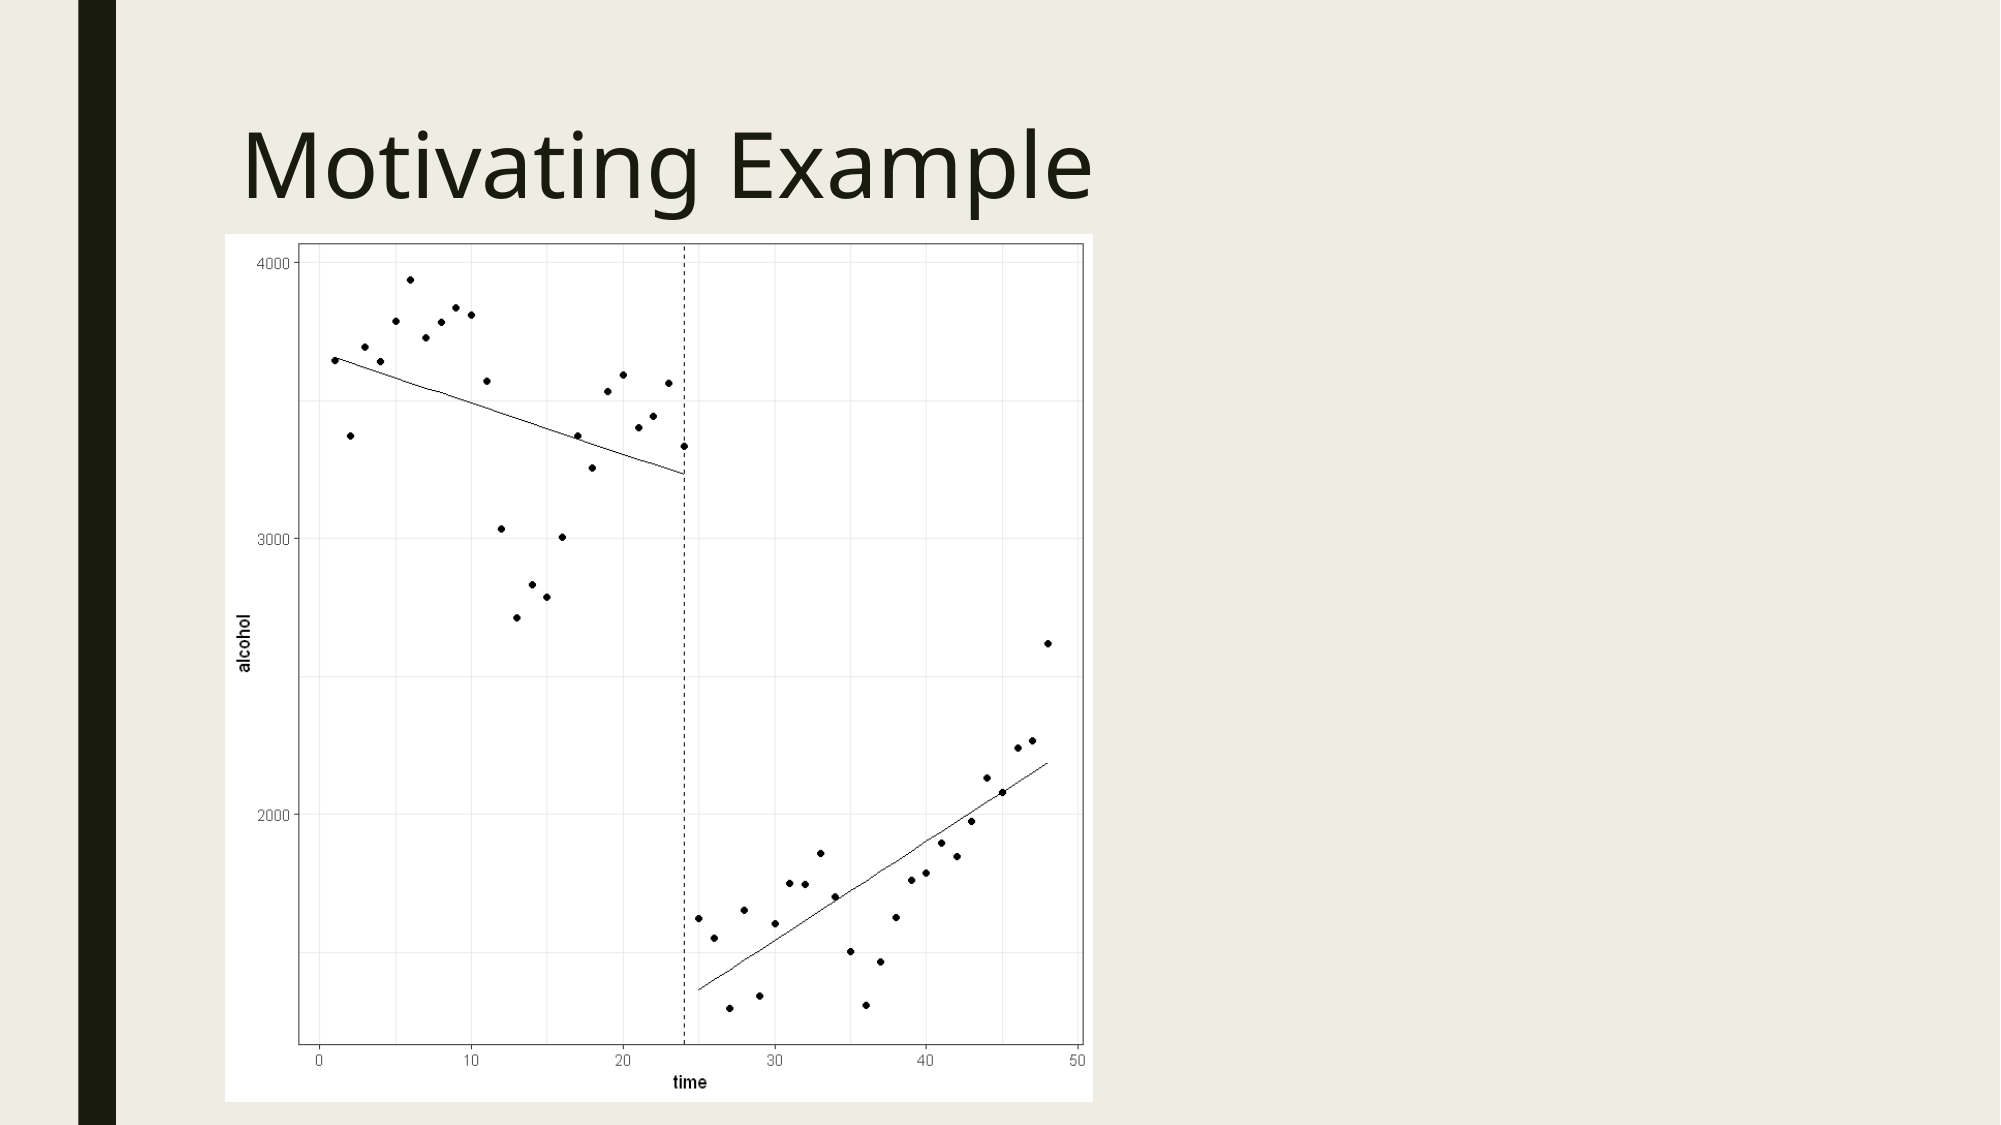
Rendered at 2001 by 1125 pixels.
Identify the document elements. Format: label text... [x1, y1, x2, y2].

picture [224, 234, 1093, 1102]
title Motivating Example [225, 112, 1800, 357]
